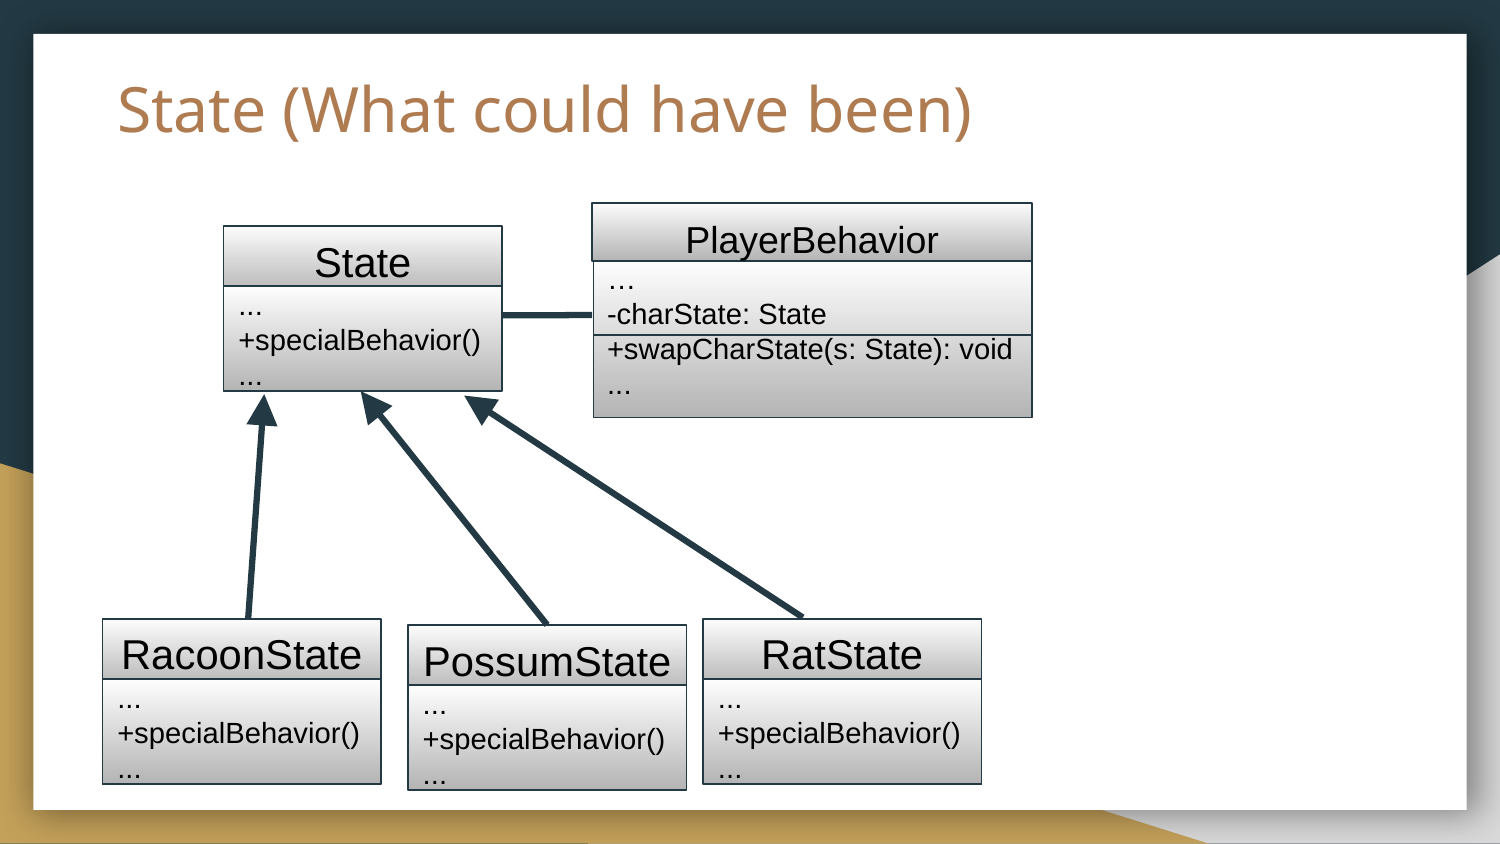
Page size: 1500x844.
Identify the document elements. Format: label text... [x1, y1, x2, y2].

title State (What could have been) [102, 55, 1334, 213]
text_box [407, 627, 687, 791]
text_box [360, 390, 548, 626]
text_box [591, 200, 1033, 470]
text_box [702, 618, 982, 785]
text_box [247, 393, 265, 617]
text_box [102, 618, 382, 785]
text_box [463, 395, 804, 618]
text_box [223, 225, 503, 392]
